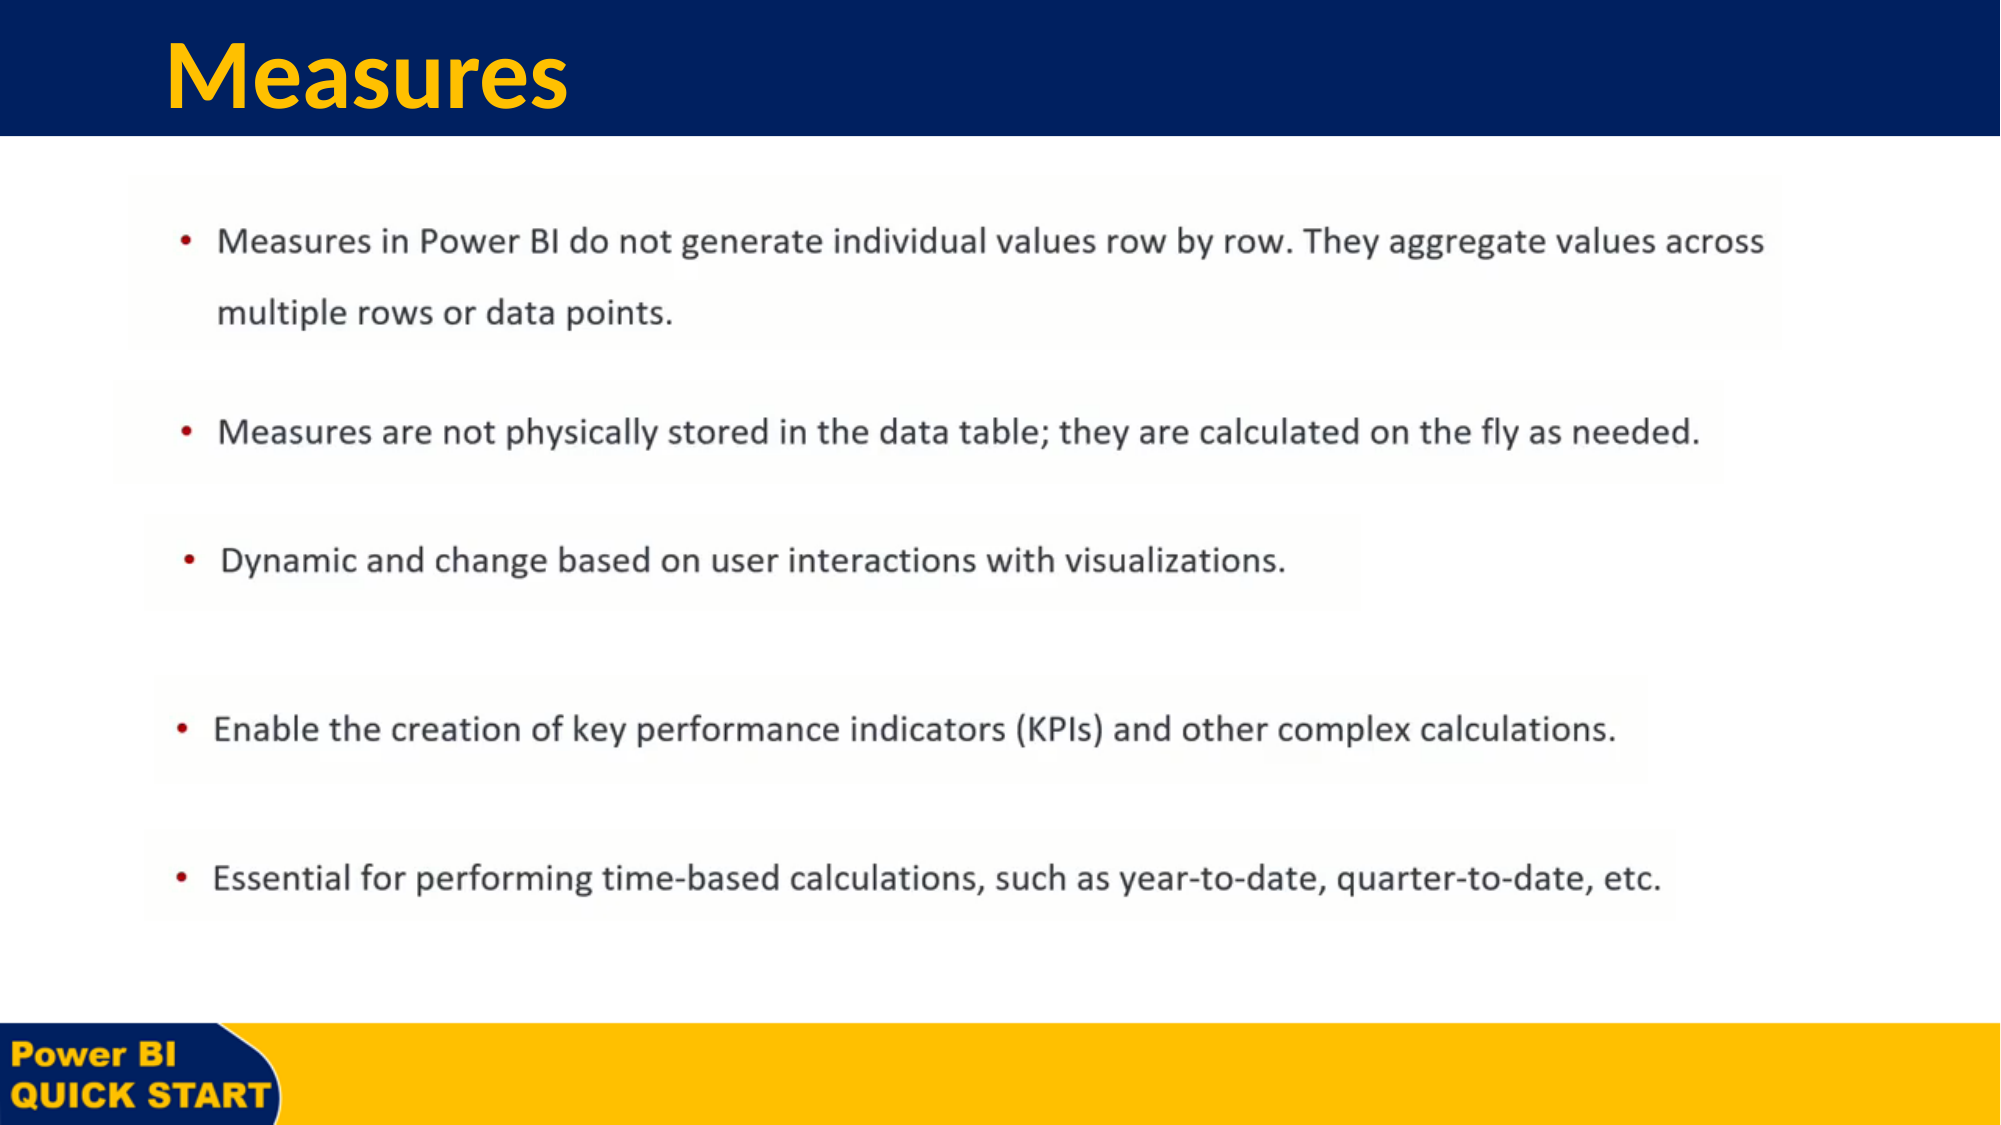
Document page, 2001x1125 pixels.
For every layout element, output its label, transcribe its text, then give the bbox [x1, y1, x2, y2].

text_box Measures [0, 0, 2000, 137]
picture [0, 0, 2001, 1125]
